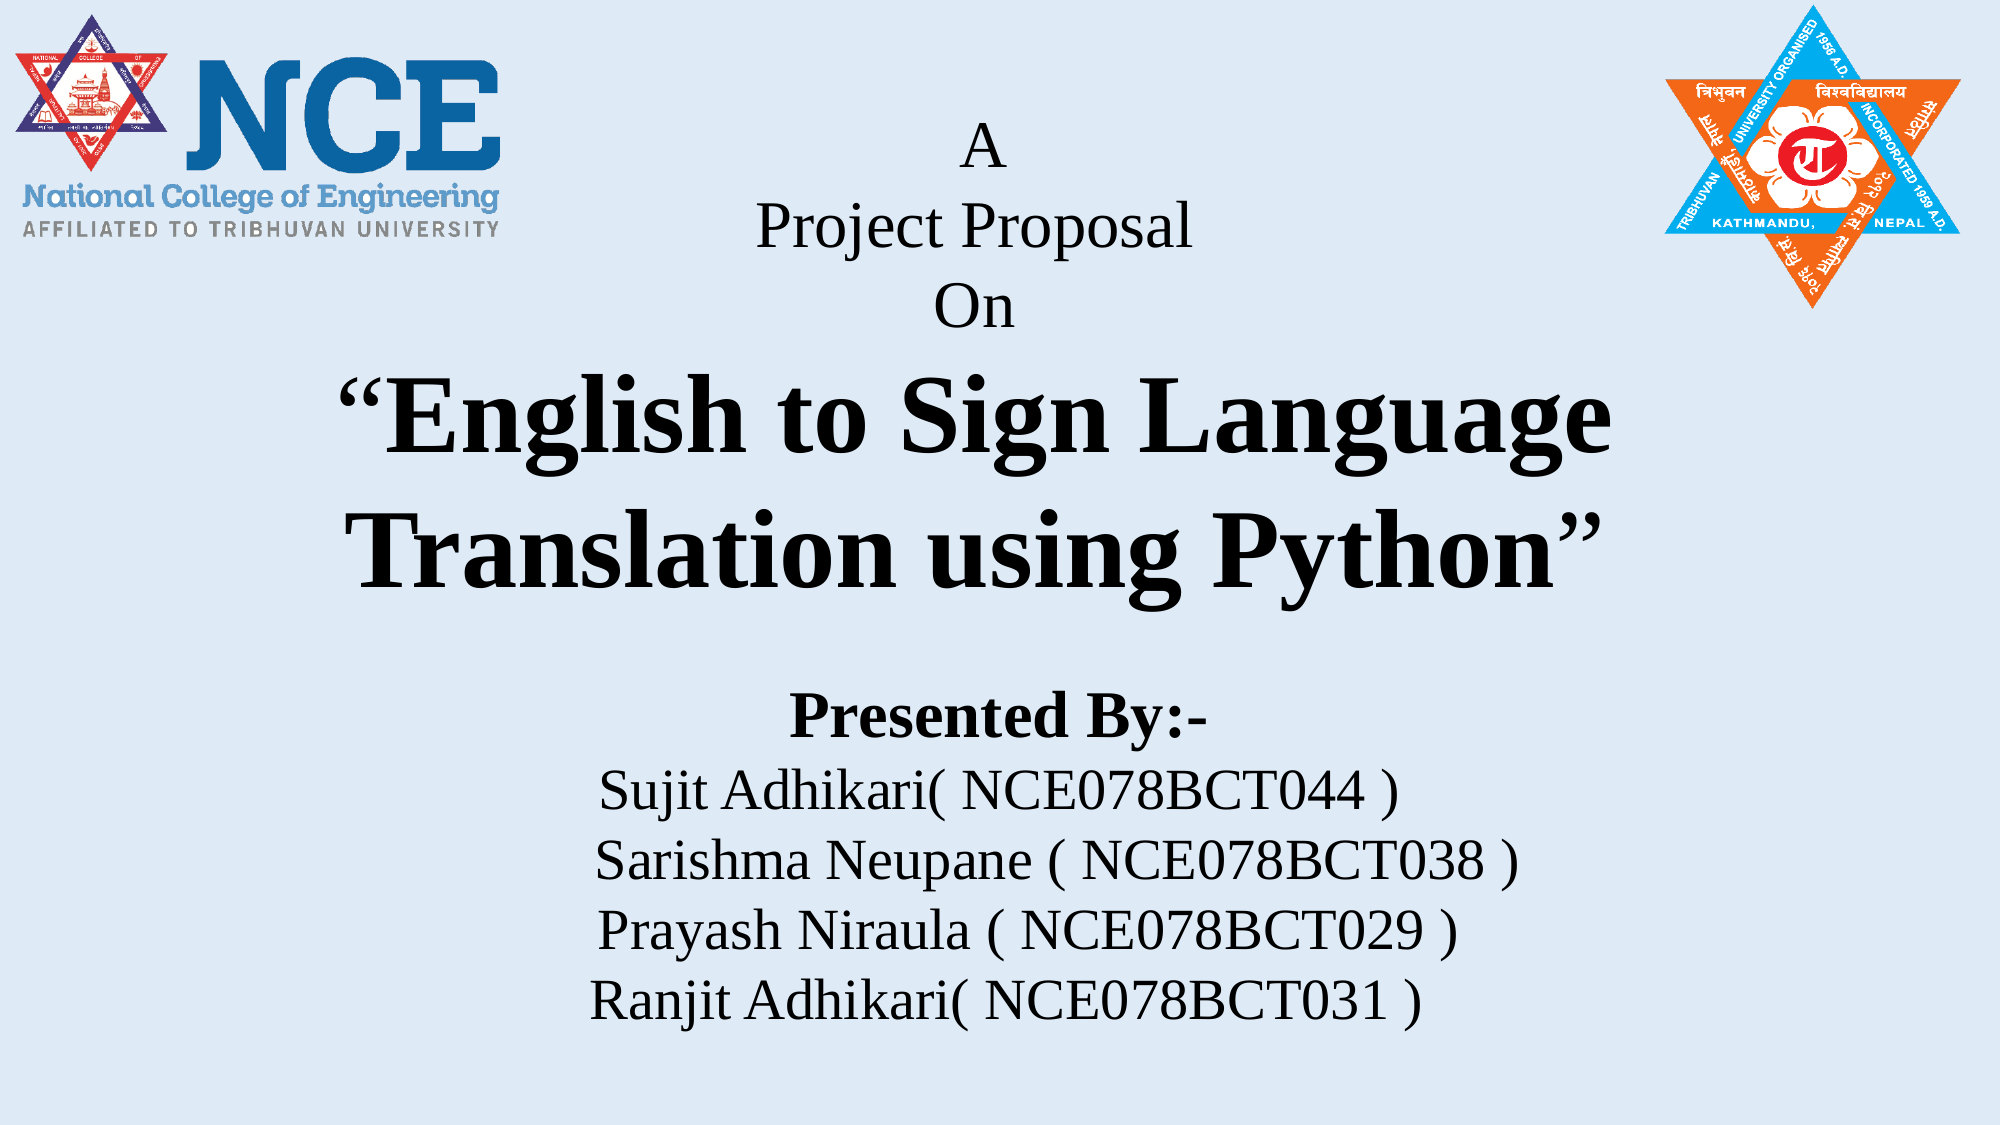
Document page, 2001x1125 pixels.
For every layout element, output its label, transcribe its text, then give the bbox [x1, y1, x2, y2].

picture [1664, 4, 1812, 92]
picture [1786, 4, 1961, 309]
text_box A Project Proposal On “English to Sign Language Translation using Python” [34, 92, 1915, 618]
picture [1789, 52, 1798, 57]
text_box Presented By:- Sujit Adhikari( NCE078BCT044 ) Sarishma Neupane ( NCE078BCT038 ) Prayash Niraula ( NCE078BCT029 ) Ranjit Adhikari( NCE078BCT031 ) [430, 663, 1569, 1125]
picture [0, 0, 517, 254]
